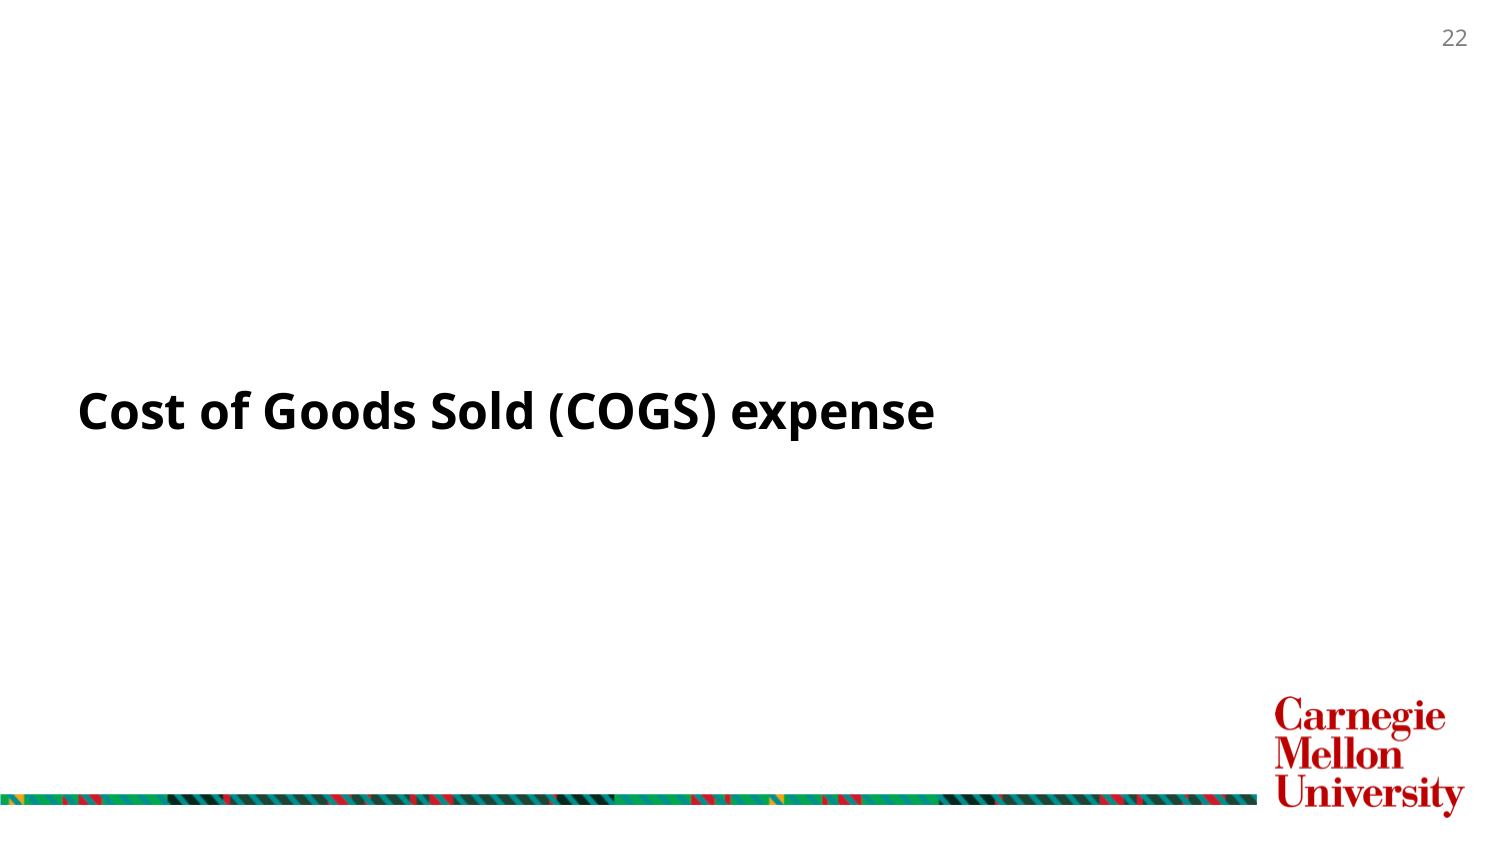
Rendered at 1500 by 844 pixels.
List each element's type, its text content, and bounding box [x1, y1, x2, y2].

picture [1275, 696, 1465, 818]
picture [1, 795, 1256, 805]
title Cost of Goods Sold (COGS) expense [62, 371, 1413, 472]
